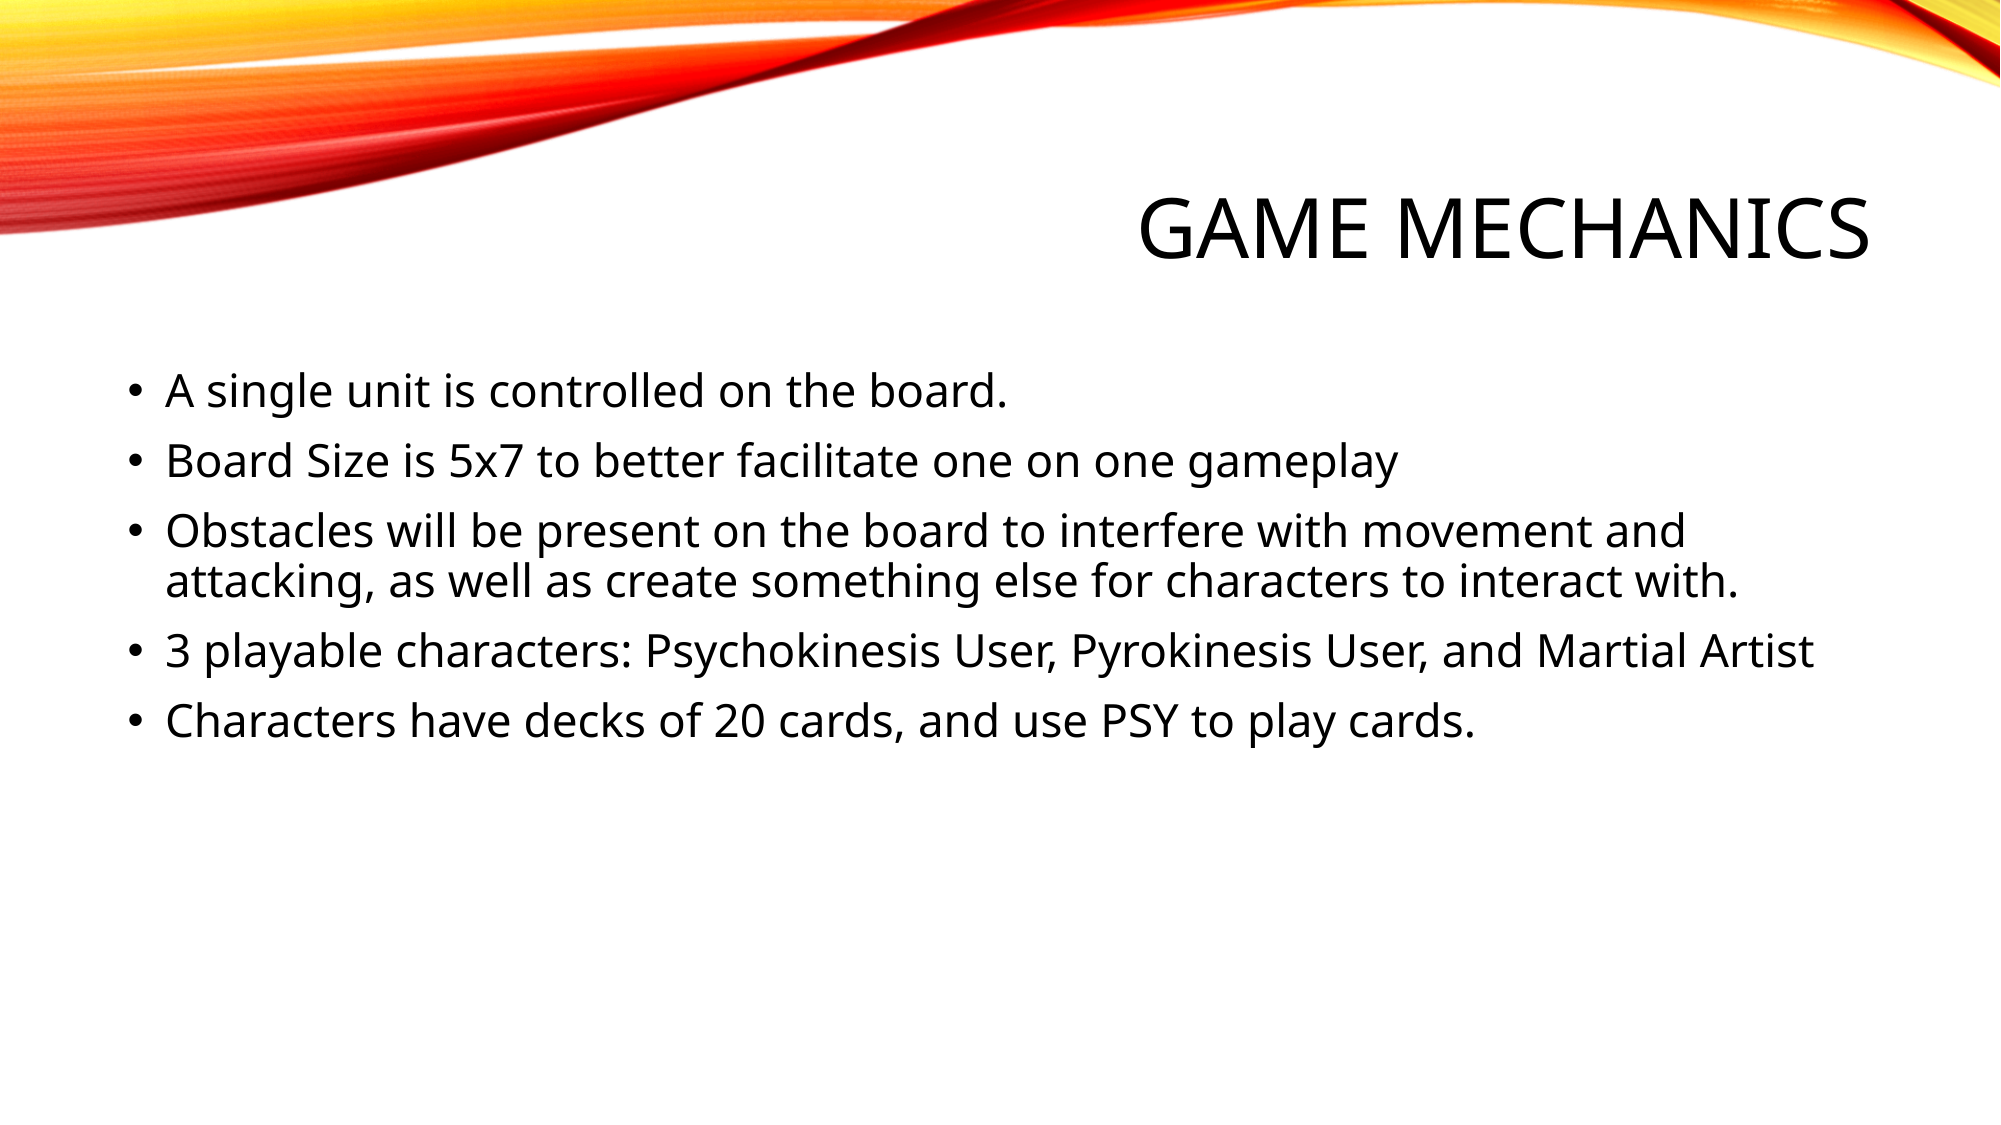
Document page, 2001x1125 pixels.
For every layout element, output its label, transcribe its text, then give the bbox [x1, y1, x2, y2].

title Game Mechanics [474, 125, 1888, 338]
list A single unit is controlled on the board. Board Size is 5x7 to better facilitate one on one gameplay Obstacles will be present on the board to interfere with movement and attacking, as well as create something else for characters to interact with. 3 playable characters: Psychokinesis User, Pyrokinesis User, and Martial Artist Characters have decks of 20 cards, and use PSY to play cards. [112, 360, 1888, 1021]
picture [0, 0, 2000, 237]
